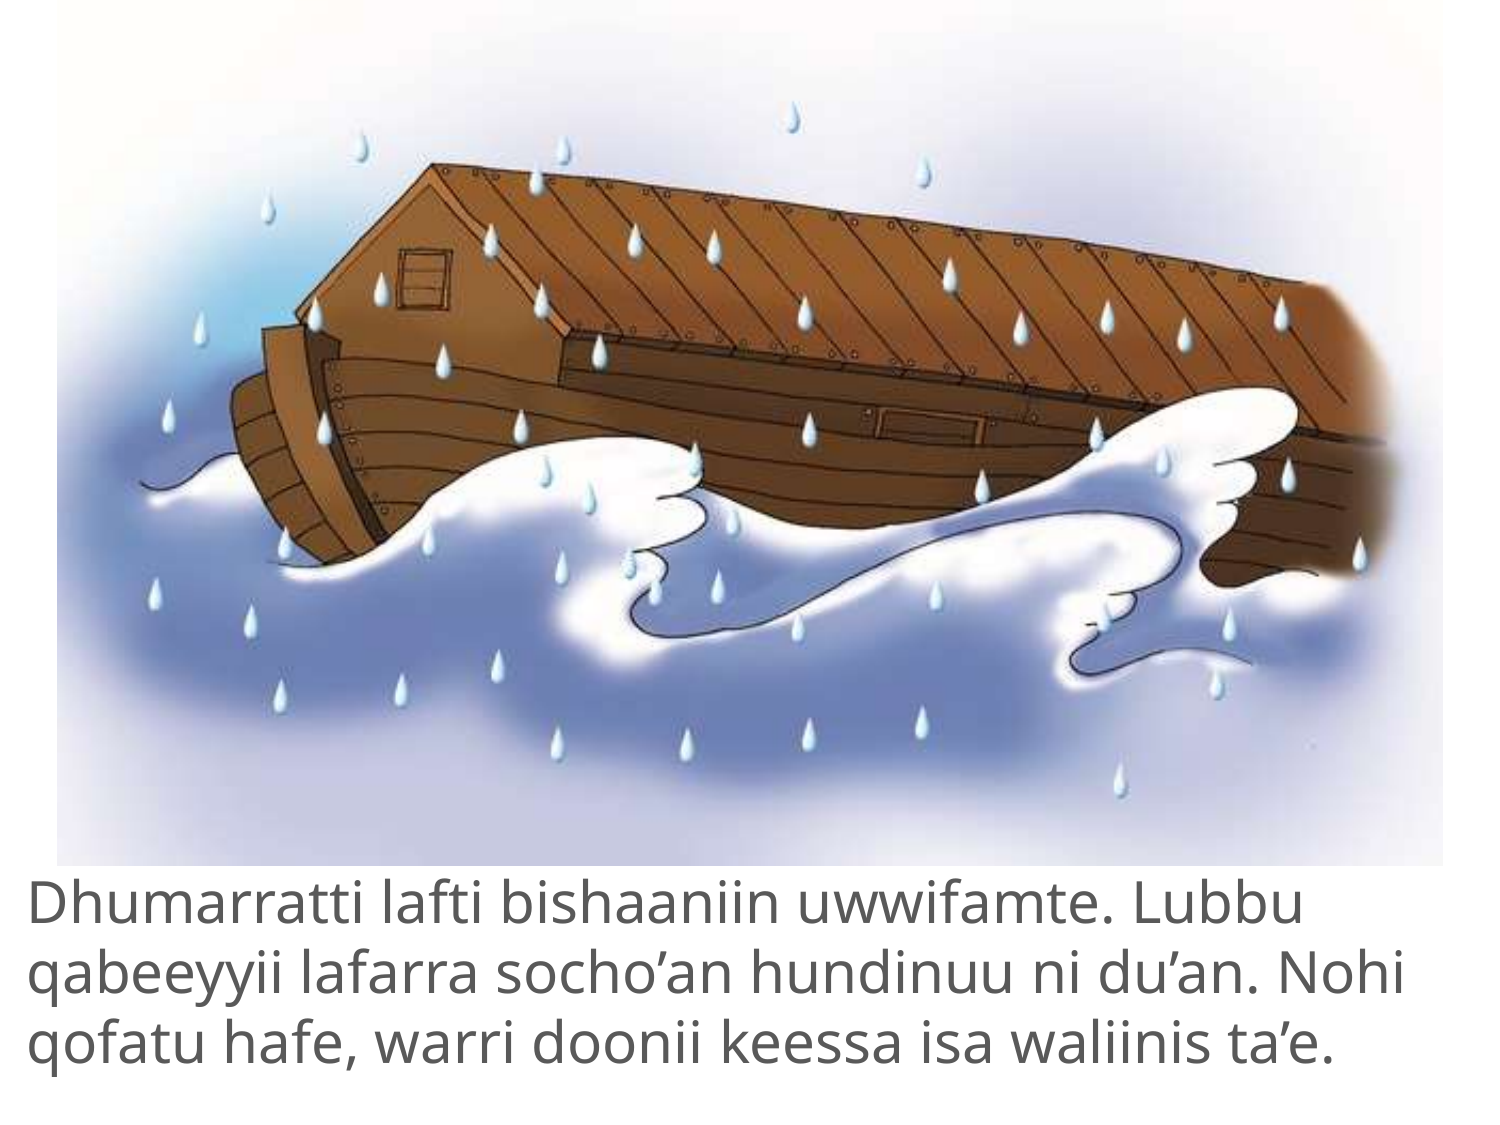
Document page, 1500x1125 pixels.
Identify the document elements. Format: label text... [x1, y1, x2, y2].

text_box Dhumarratti lafti bishaaniin uwwifamte. Lubbu qabeeyyii lafarra socho’an hundinuu ni du’an. Nohi qofatu hafe, warri doonii keessa isa waliinis ta’e. [11, 857, 1498, 1083]
picture [57, 0, 1443, 866]
